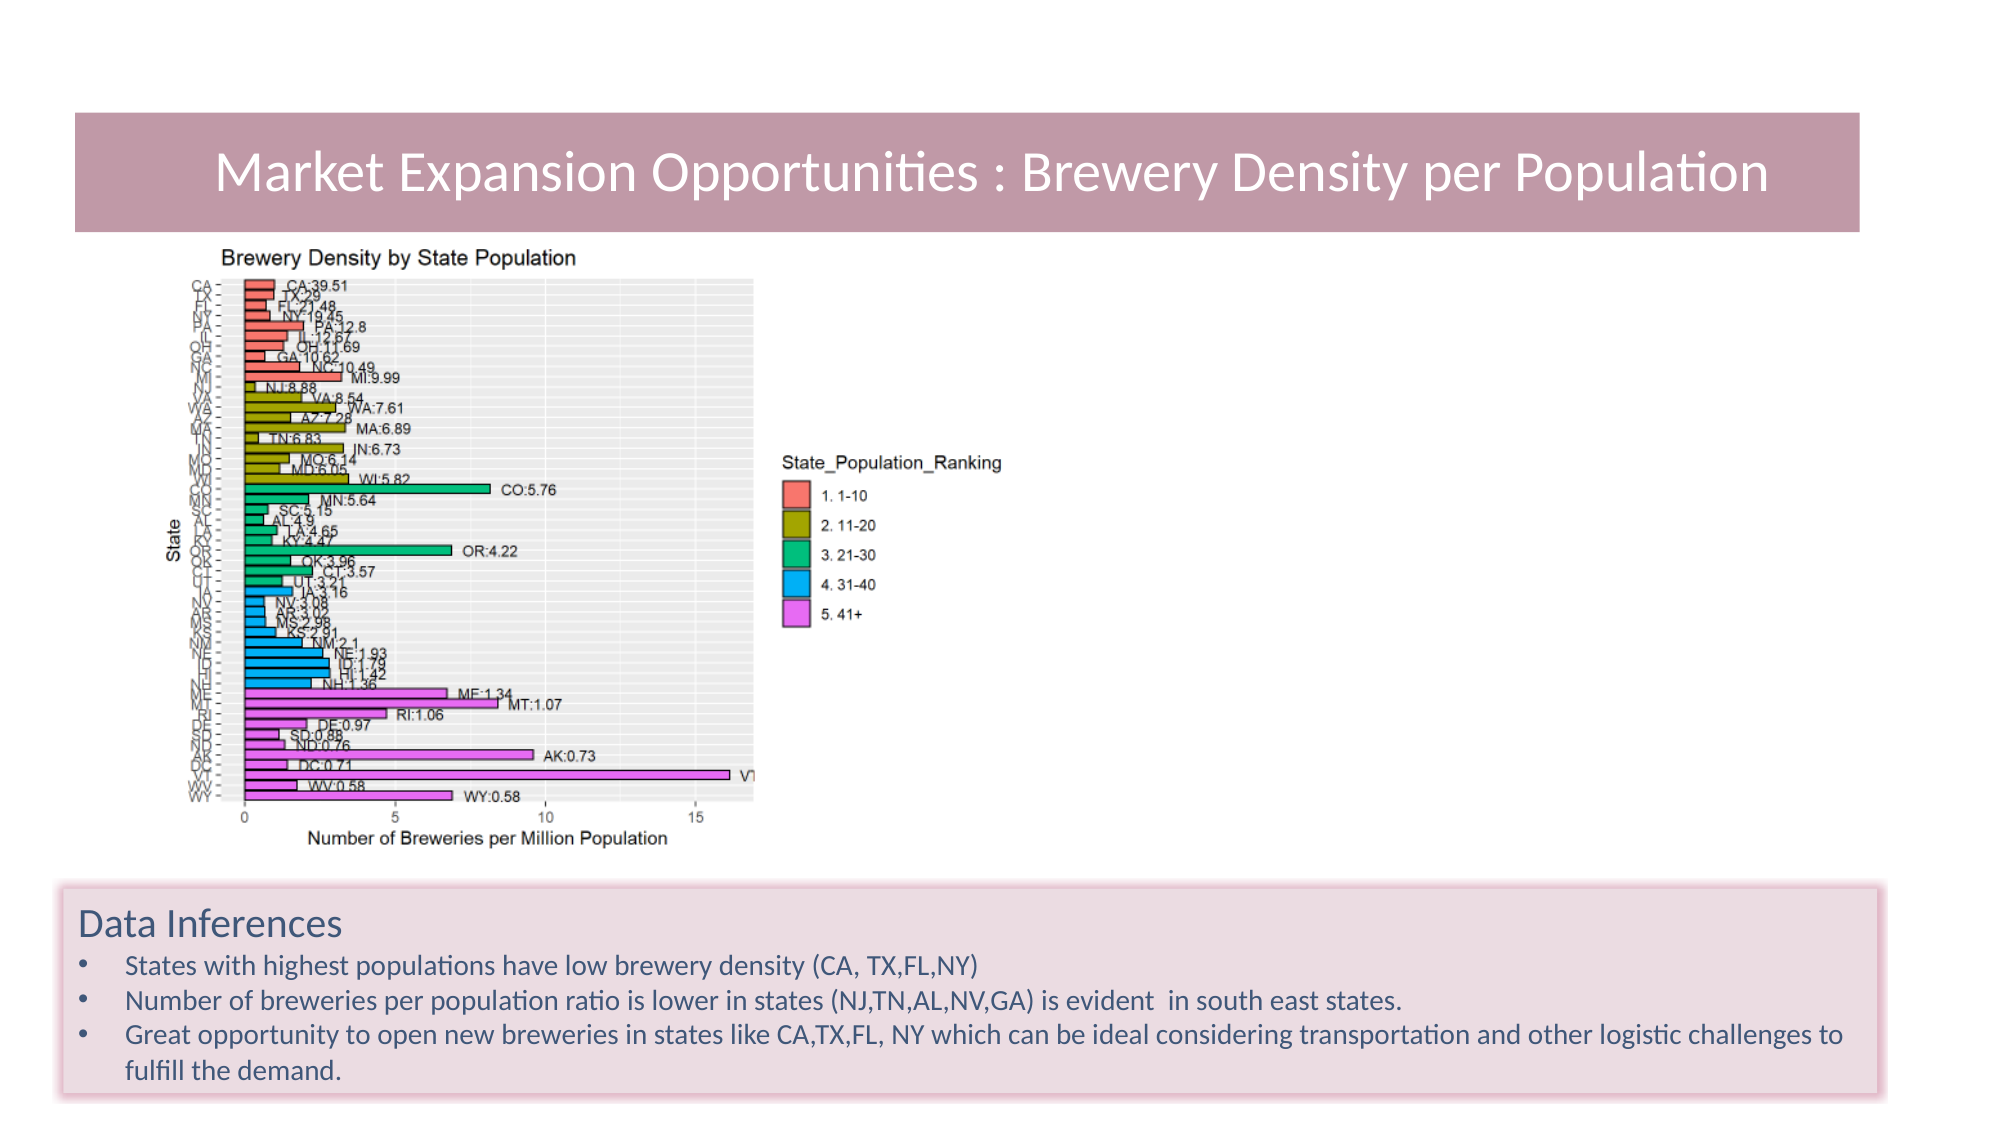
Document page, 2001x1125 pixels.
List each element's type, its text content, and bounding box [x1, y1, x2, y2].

picture [160, 239, 1091, 864]
text_box Data Inferences States with highest populations have low brewery density (CA, TX,FL,NY) Number of breweries per population ratio is lower in states (NJ,TN,AL,NV,GA) is evident in south east states. Great opportunity to open new breweries in states like CA,TX,FL, NY which can be ideal considering transportation and other logistic challenges to fulfill the demand. [63, 888, 1878, 1094]
list Market Expansion Opportunities : Brewery Density per Population [75, 112, 1860, 233]
